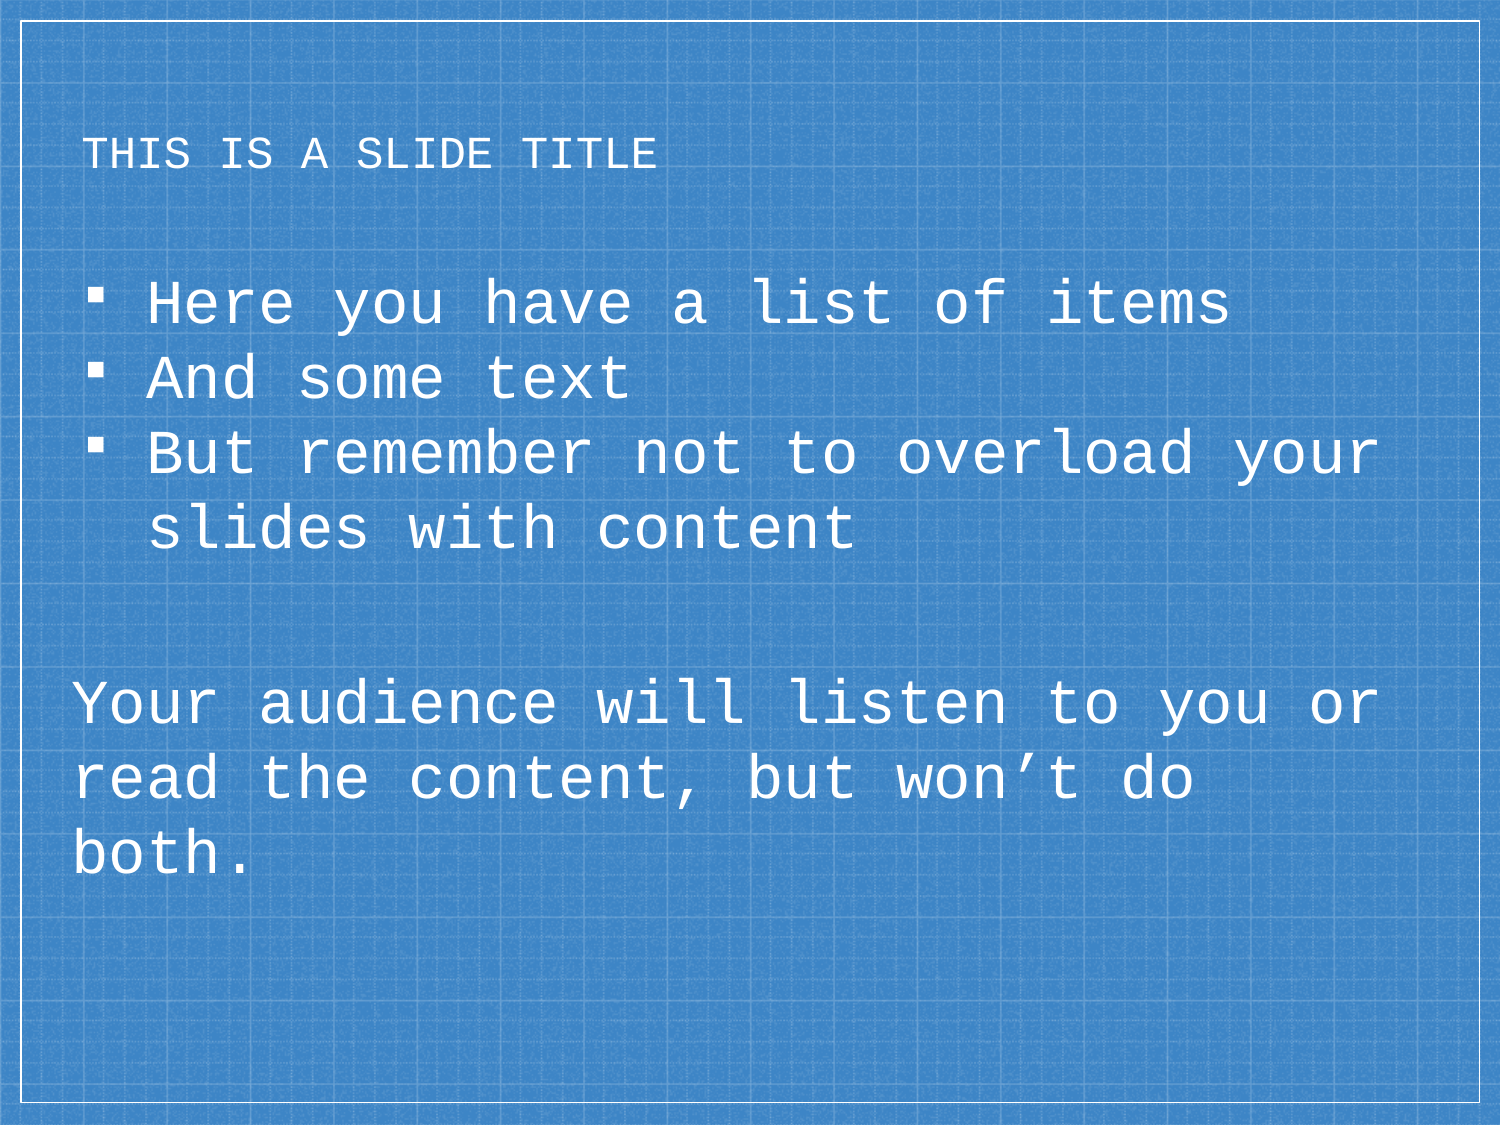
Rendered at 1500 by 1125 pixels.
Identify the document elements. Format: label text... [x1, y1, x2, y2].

picture [0, 0, 1500, 1125]
title THIS IS A SLIDE TITLE [66, 108, 1417, 199]
list Here you have a list of items And some text But remember not to overload your slides with content Your audience will listen to you or read the content, but won’t do both. [56, 246, 1417, 1042]
